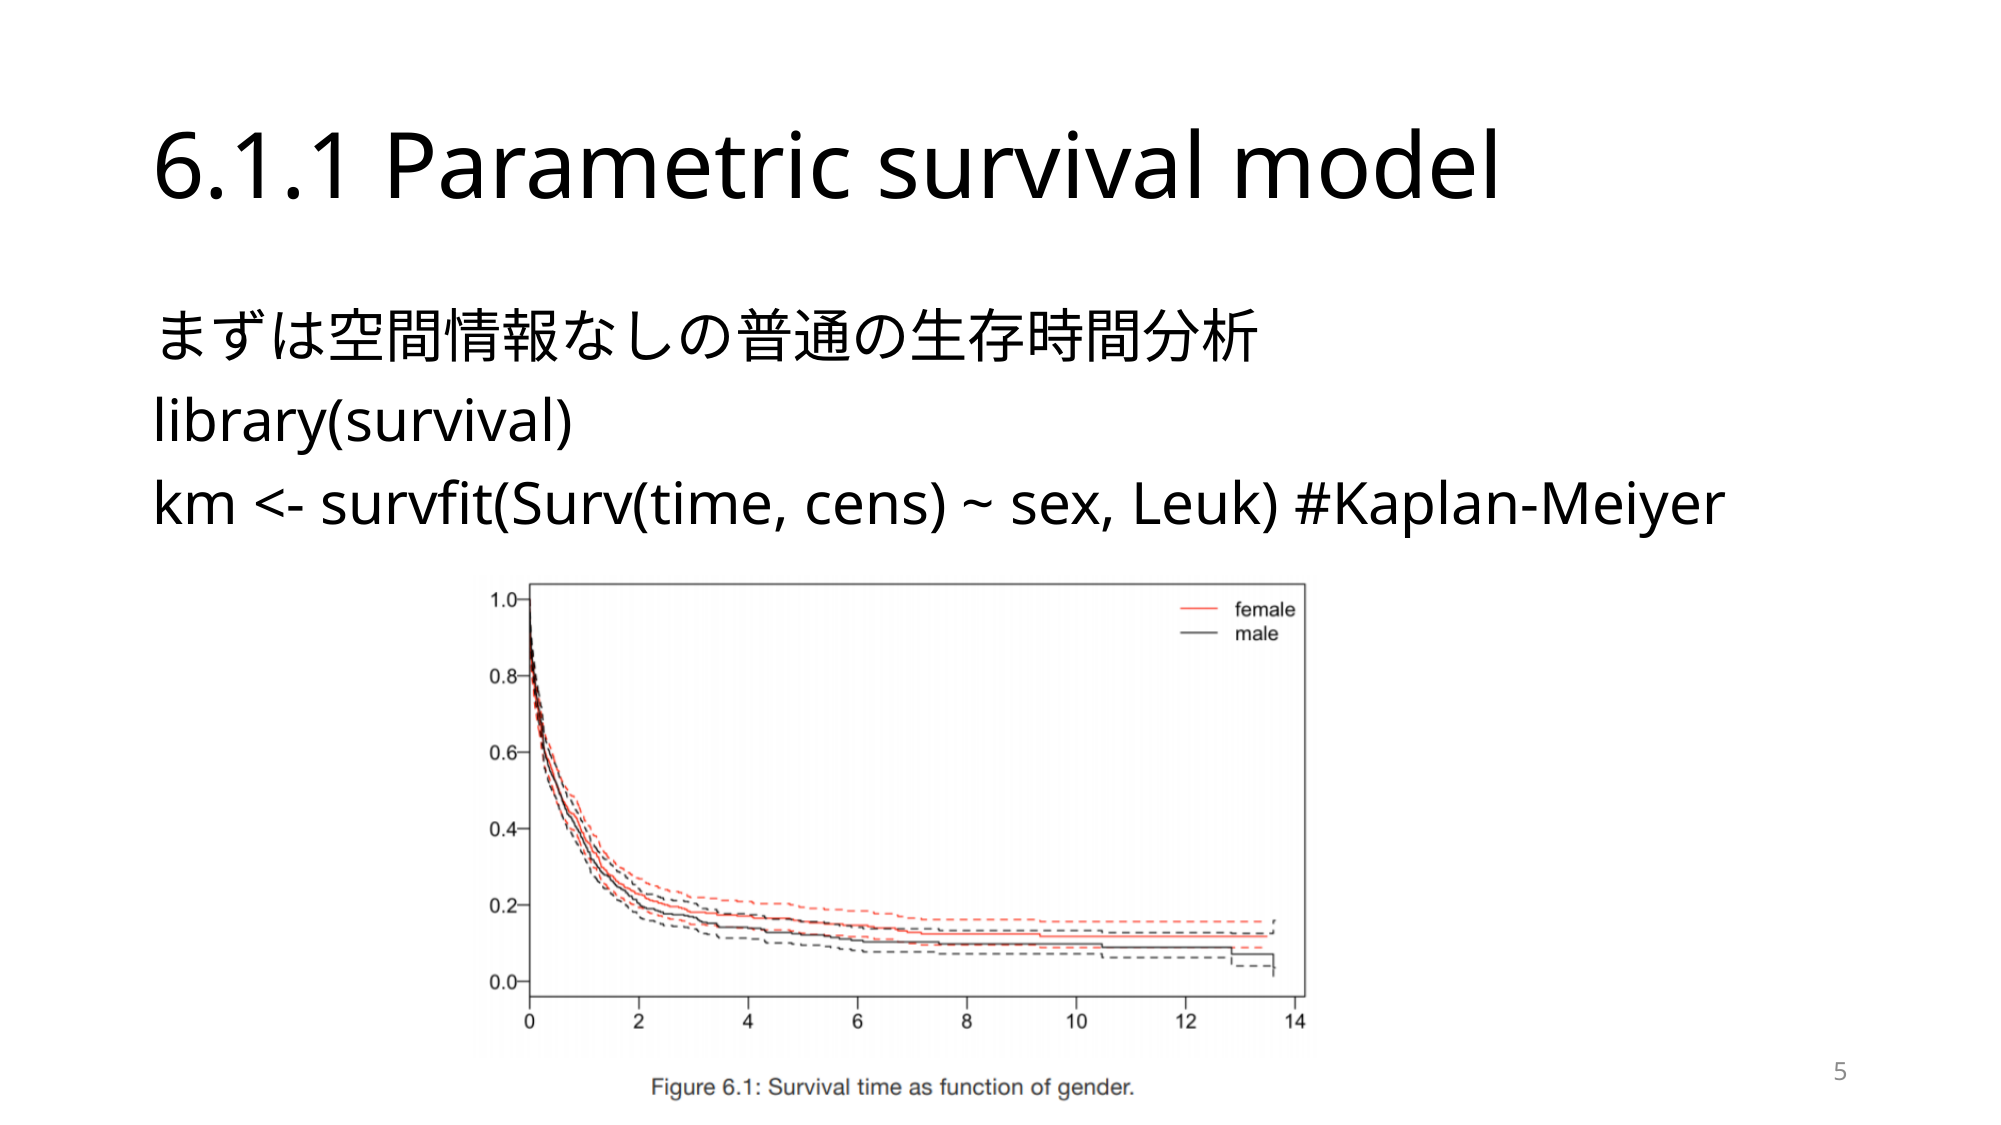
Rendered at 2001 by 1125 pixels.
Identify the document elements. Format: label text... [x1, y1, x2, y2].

list まずは空間情報なしの普通の生存時間分析 library(survival) km <- survfit(Surv(time, cens) ~ sex, Leuk) #Kaplan-Meiyer [137, 299, 1863, 1014]
title 6.1.1 Parametric survival model [137, 59, 1863, 278]
picture [467, 575, 1317, 1111]
slide_number 5 [1412, 1042, 1863, 1103]
